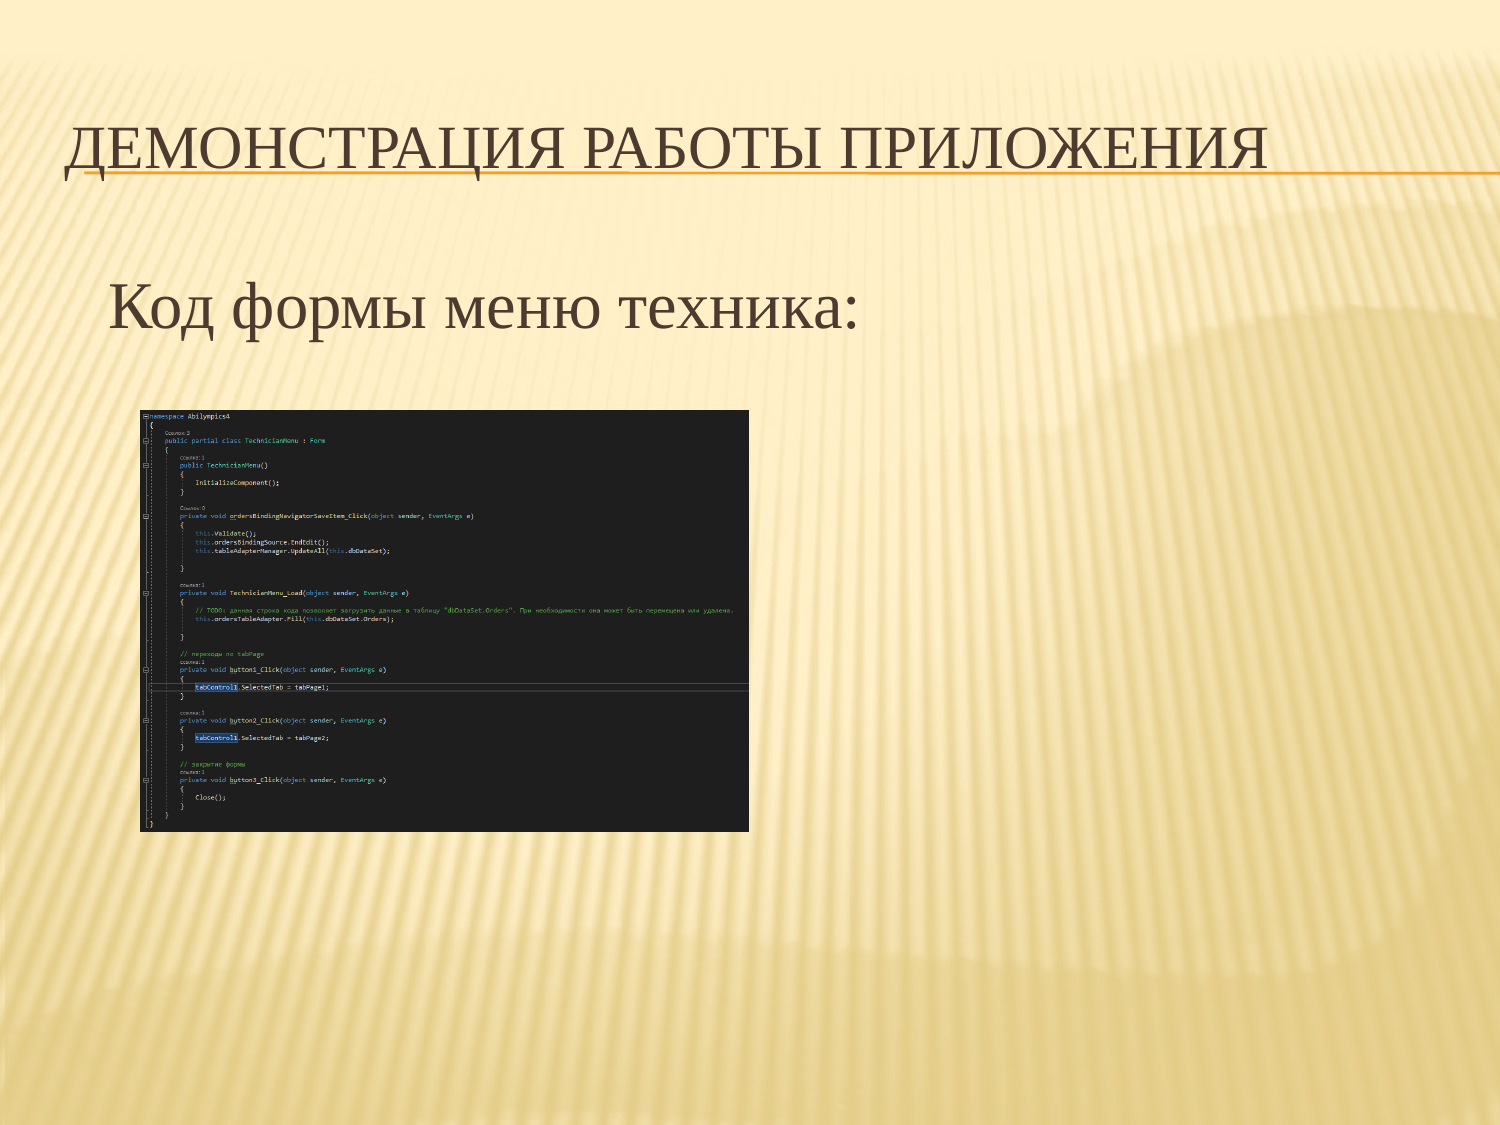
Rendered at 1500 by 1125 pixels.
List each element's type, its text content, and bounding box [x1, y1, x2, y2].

title Демонстрация работы приложения [50, 75, 1475, 213]
picture [140, 409, 750, 833]
list Код формы меню техника: [50, 254, 1475, 998]
